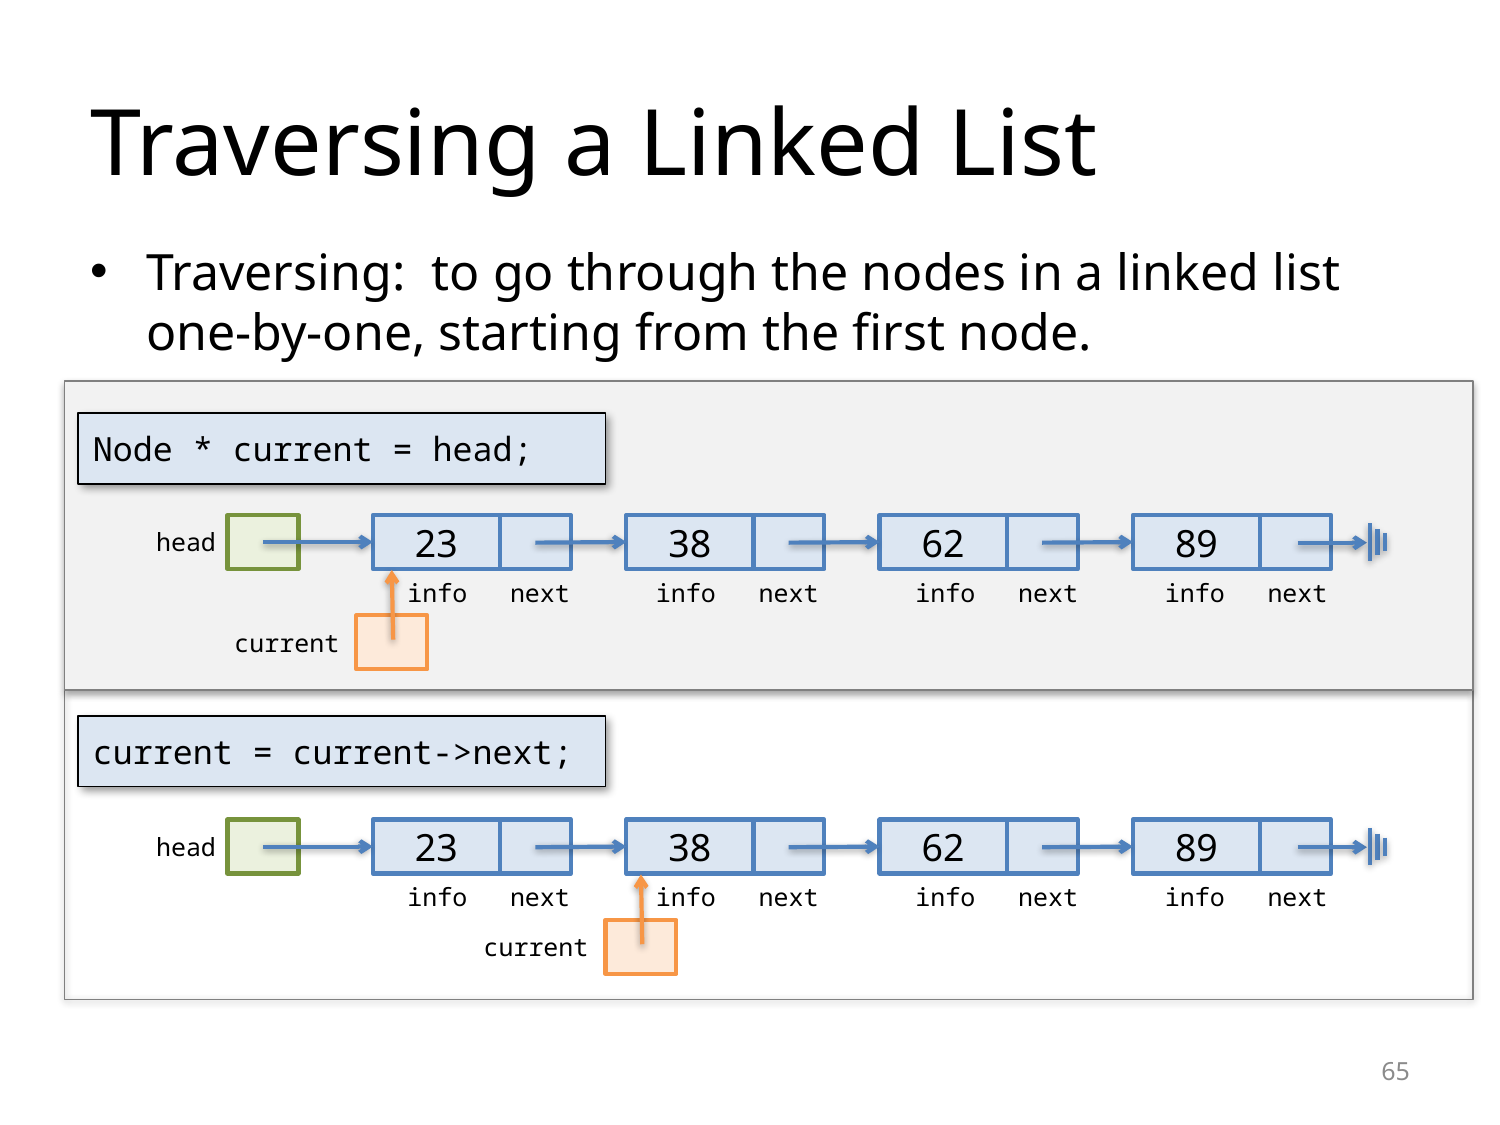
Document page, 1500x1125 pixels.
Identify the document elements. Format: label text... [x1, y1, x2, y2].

text_box Node * current = head; [77, 412, 606, 485]
text_box info [900, 882, 991, 920]
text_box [372, 819, 572, 874]
text_box info [900, 578, 991, 615]
text_box info [1150, 578, 1240, 615]
list Traversing: to go through the nodes in a linked list one-by-one, starting from the first node. [75, 233, 1425, 379]
text_box current = current->next; [77, 715, 606, 787]
text_box info [392, 882, 483, 920]
text_box same [790, 848, 825, 854]
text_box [879, 514, 1078, 570]
text_box current [219, 619, 357, 665]
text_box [537, 848, 572, 854]
text_box [225, 817, 301, 876]
text_box next [743, 569, 834, 615]
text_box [537, 543, 572, 549]
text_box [1369, 827, 1386, 866]
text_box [625, 819, 825, 874]
text_box [354, 613, 429, 671]
text_box next [743, 874, 834, 920]
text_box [1369, 523, 1386, 562]
slide_number 65 [1074, 1042, 1425, 1103]
text_box info [399, 578, 483, 615]
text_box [372, 514, 572, 570]
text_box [879, 819, 1078, 874]
title Traversing a Linked List [75, 45, 1425, 233]
text_box info [1150, 882, 1240, 920]
text_box [64, 380, 1474, 691]
text_box [603, 918, 678, 976]
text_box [1043, 848, 1078, 854]
text_box head [141, 823, 231, 869]
text_box current [468, 924, 606, 969]
text_box head [141, 519, 231, 565]
text_box next [1252, 569, 1343, 615]
text_box [225, 513, 301, 571]
text_box [64, 698, 1474, 1000]
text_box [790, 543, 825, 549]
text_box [625, 514, 825, 570]
text_box info [641, 578, 731, 615]
text_box next [495, 569, 585, 615]
text_box next [1003, 874, 1093, 920]
text_box info [649, 882, 731, 920]
text_box next [1003, 569, 1093, 615]
text_box next [1252, 874, 1343, 920]
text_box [1132, 819, 1332, 874]
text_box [1043, 543, 1078, 549]
text_box next [495, 874, 585, 920]
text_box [1132, 514, 1332, 570]
